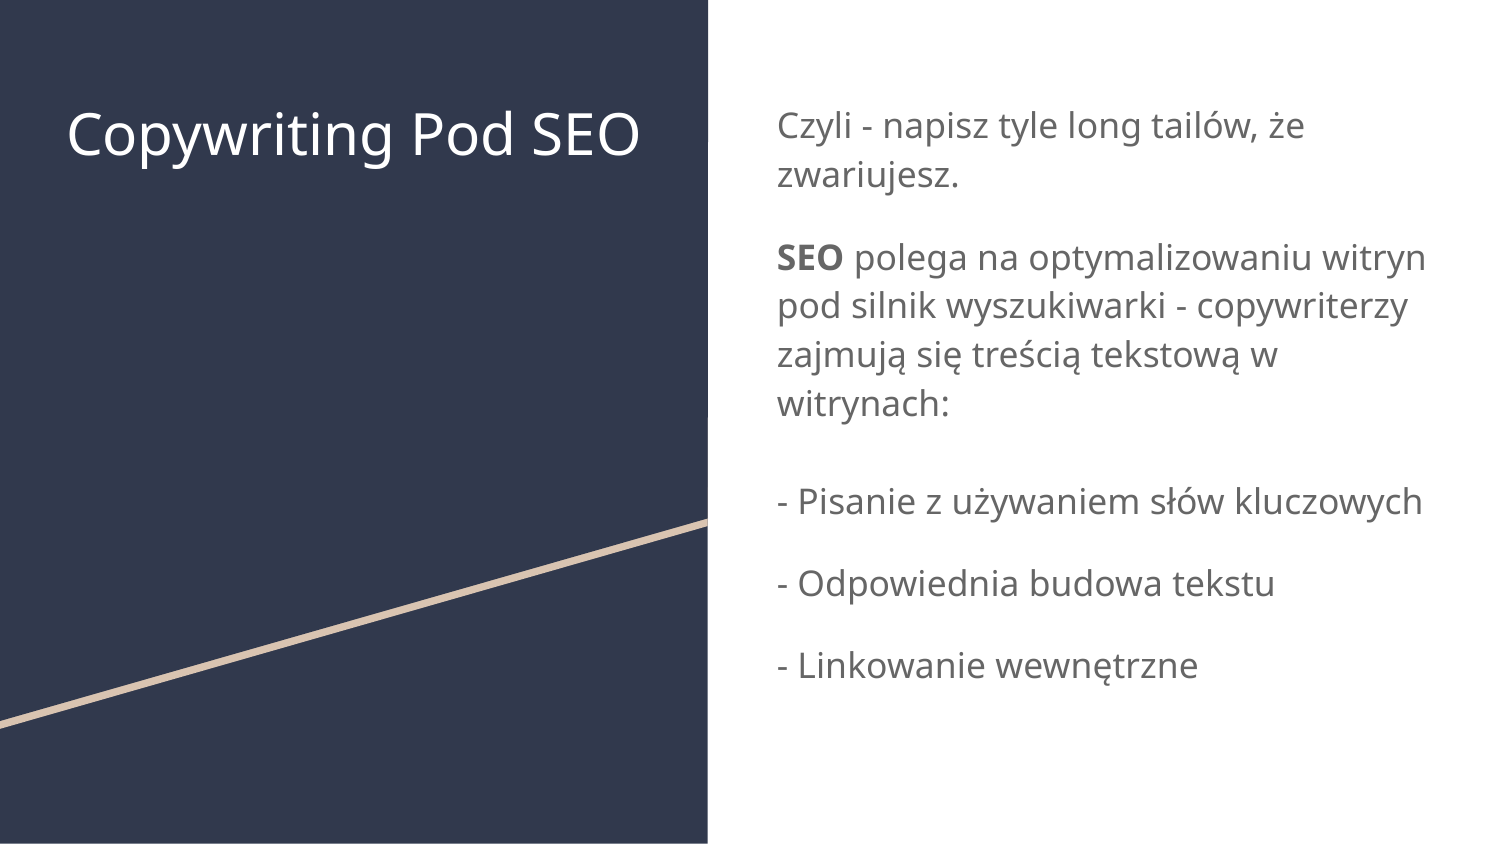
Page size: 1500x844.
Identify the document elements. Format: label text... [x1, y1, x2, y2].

title Copywriting Pod SEO [51, 82, 660, 494]
list Czyli - napisz tyle long tailów, że zwariujesz. SEO polega na optymalizowaniu witryn pod silnik wyszukiwarki - copywriterzy zajmują się treścią tekstową w witrynach: - Pisanie z używaniem słów kluczowych - Odpowiednia budowa tekstu - Linkowanie wewnętrzne [761, 82, 1446, 755]
